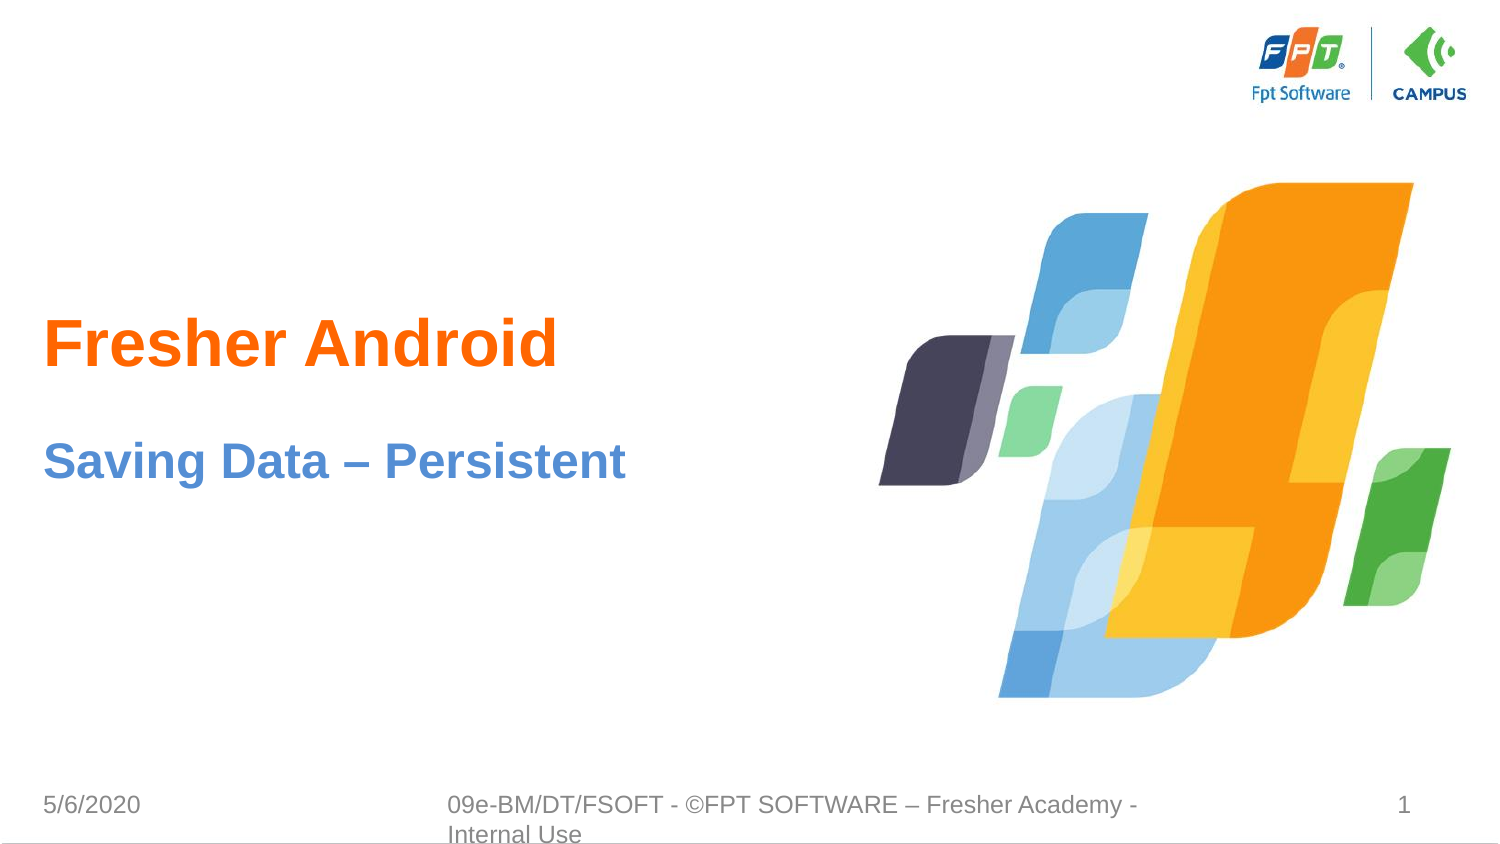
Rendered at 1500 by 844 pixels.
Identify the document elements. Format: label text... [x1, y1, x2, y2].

text_box Saving Data – Persistent [40, 426, 629, 489]
title Fresher Android [41, 297, 562, 426]
text_box 1 [1395, 786, 1413, 818]
text_box [1, 0, 1499, 844]
text_box 5/6/2020 [41, 786, 142, 818]
text_box 09e-BM/DT/FSOFT - ©FPT SOFTWARE – Fresher Academy - Internal Use [445, 786, 1175, 844]
